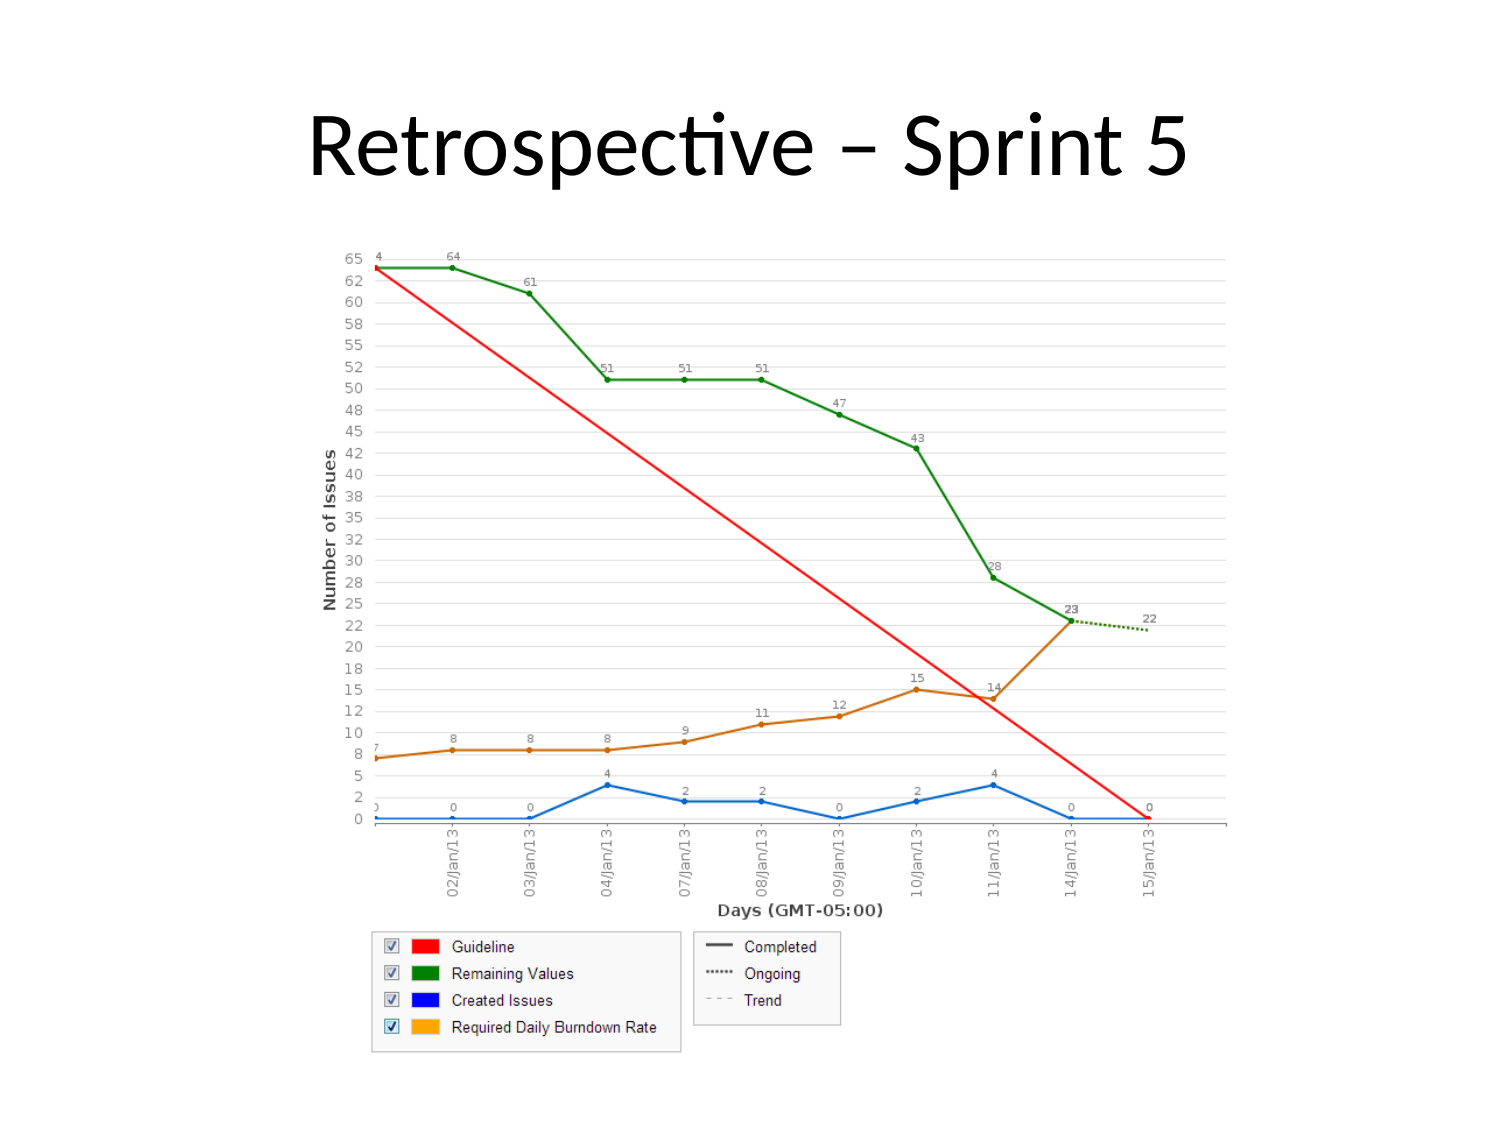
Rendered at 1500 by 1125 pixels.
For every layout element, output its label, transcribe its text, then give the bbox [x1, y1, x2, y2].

title Retrospective – Sprint 5 [75, 45, 1425, 233]
picture [312, 243, 1261, 1063]
